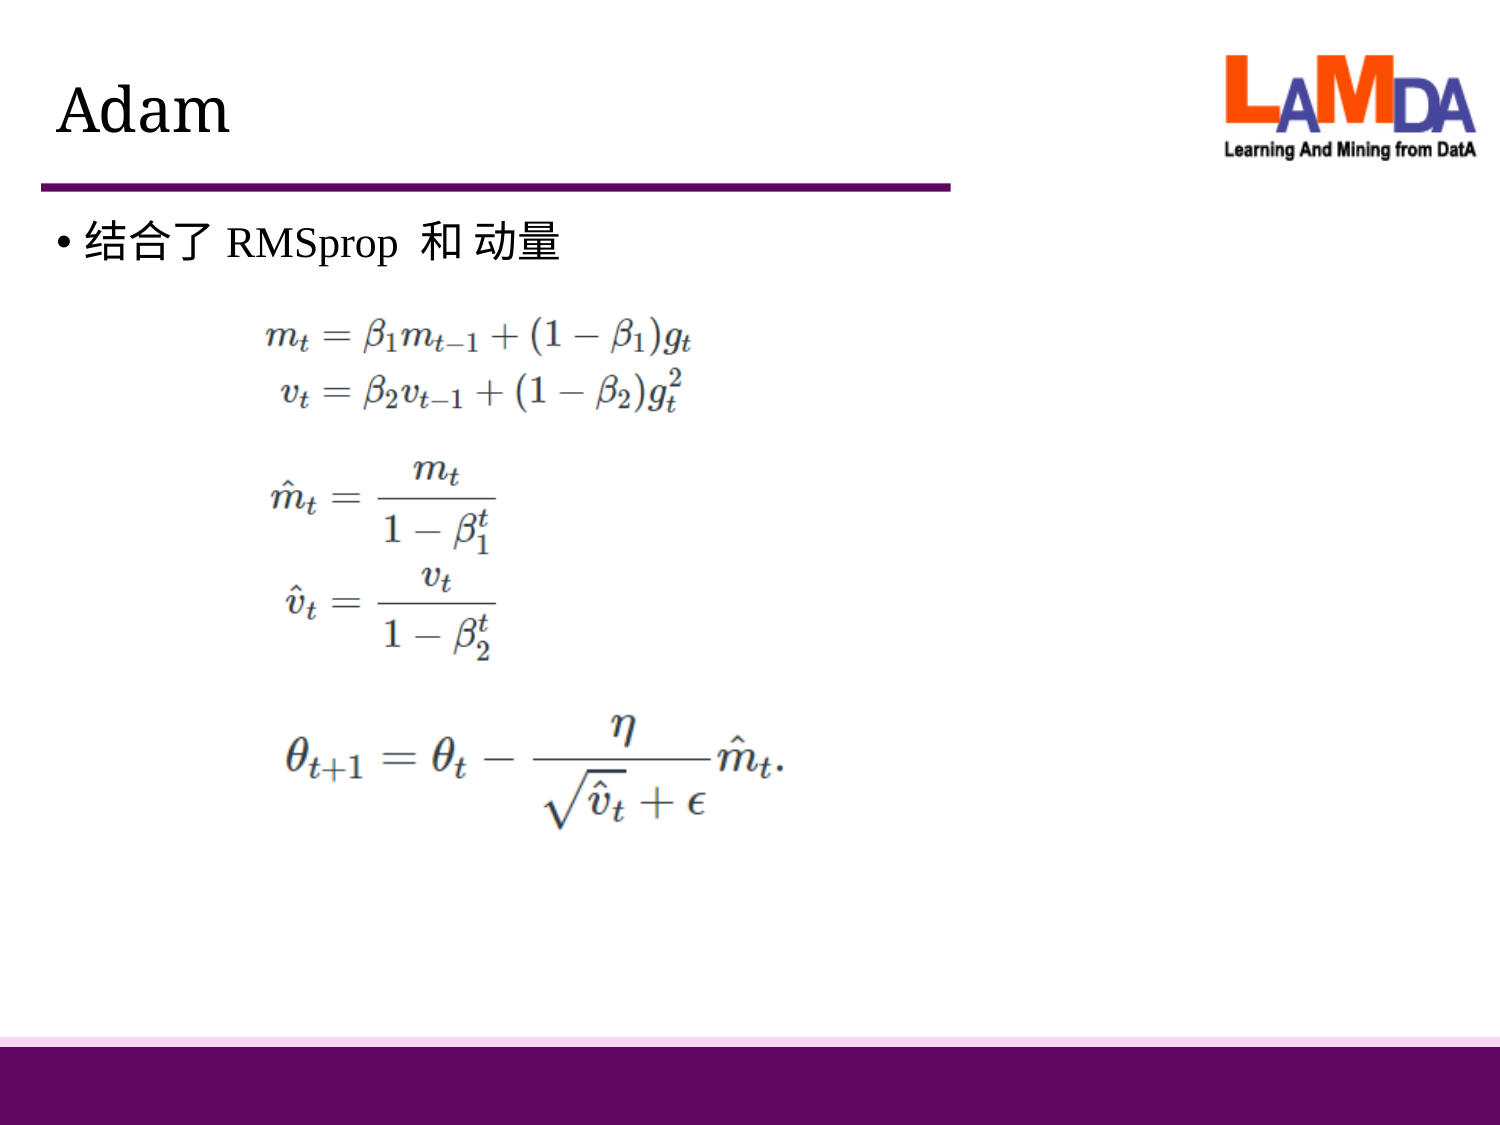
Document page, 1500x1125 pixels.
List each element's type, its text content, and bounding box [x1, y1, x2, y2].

picture [235, 310, 710, 433]
picture [255, 692, 810, 842]
picture [255, 448, 519, 676]
title Adam [40, 52, 1214, 173]
list 结合了RMSprop 和 动量 [41, 212, 1475, 1028]
picture [1212, 46, 1493, 180]
picture [0, 1047, 1500, 1125]
